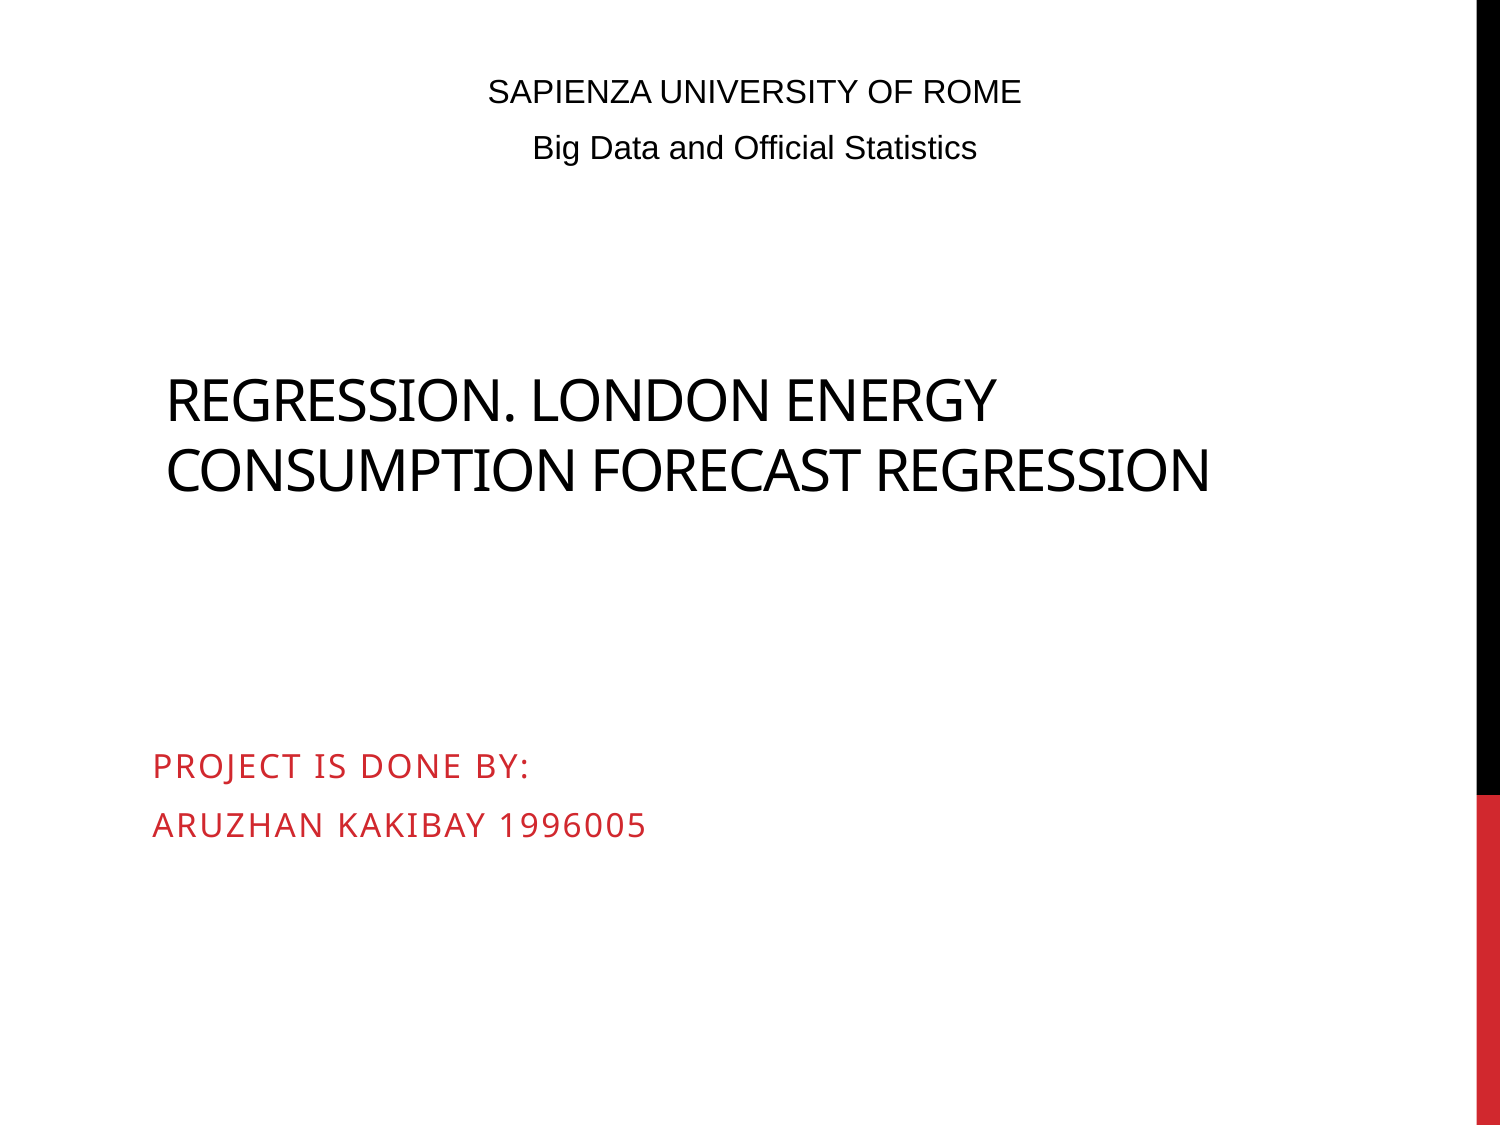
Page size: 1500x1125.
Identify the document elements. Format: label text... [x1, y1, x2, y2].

text_box Big Data and Official Statistics [517, 118, 994, 174]
subtitle Project is done by: Aruzhan Kakibay 1996005 [137, 737, 1088, 938]
text_box SAPIENZA UNIVERSITY OF ROME [472, 63, 1038, 118]
title Regression. London Energy Consumption Forecast Regression [150, 312, 1425, 554]
